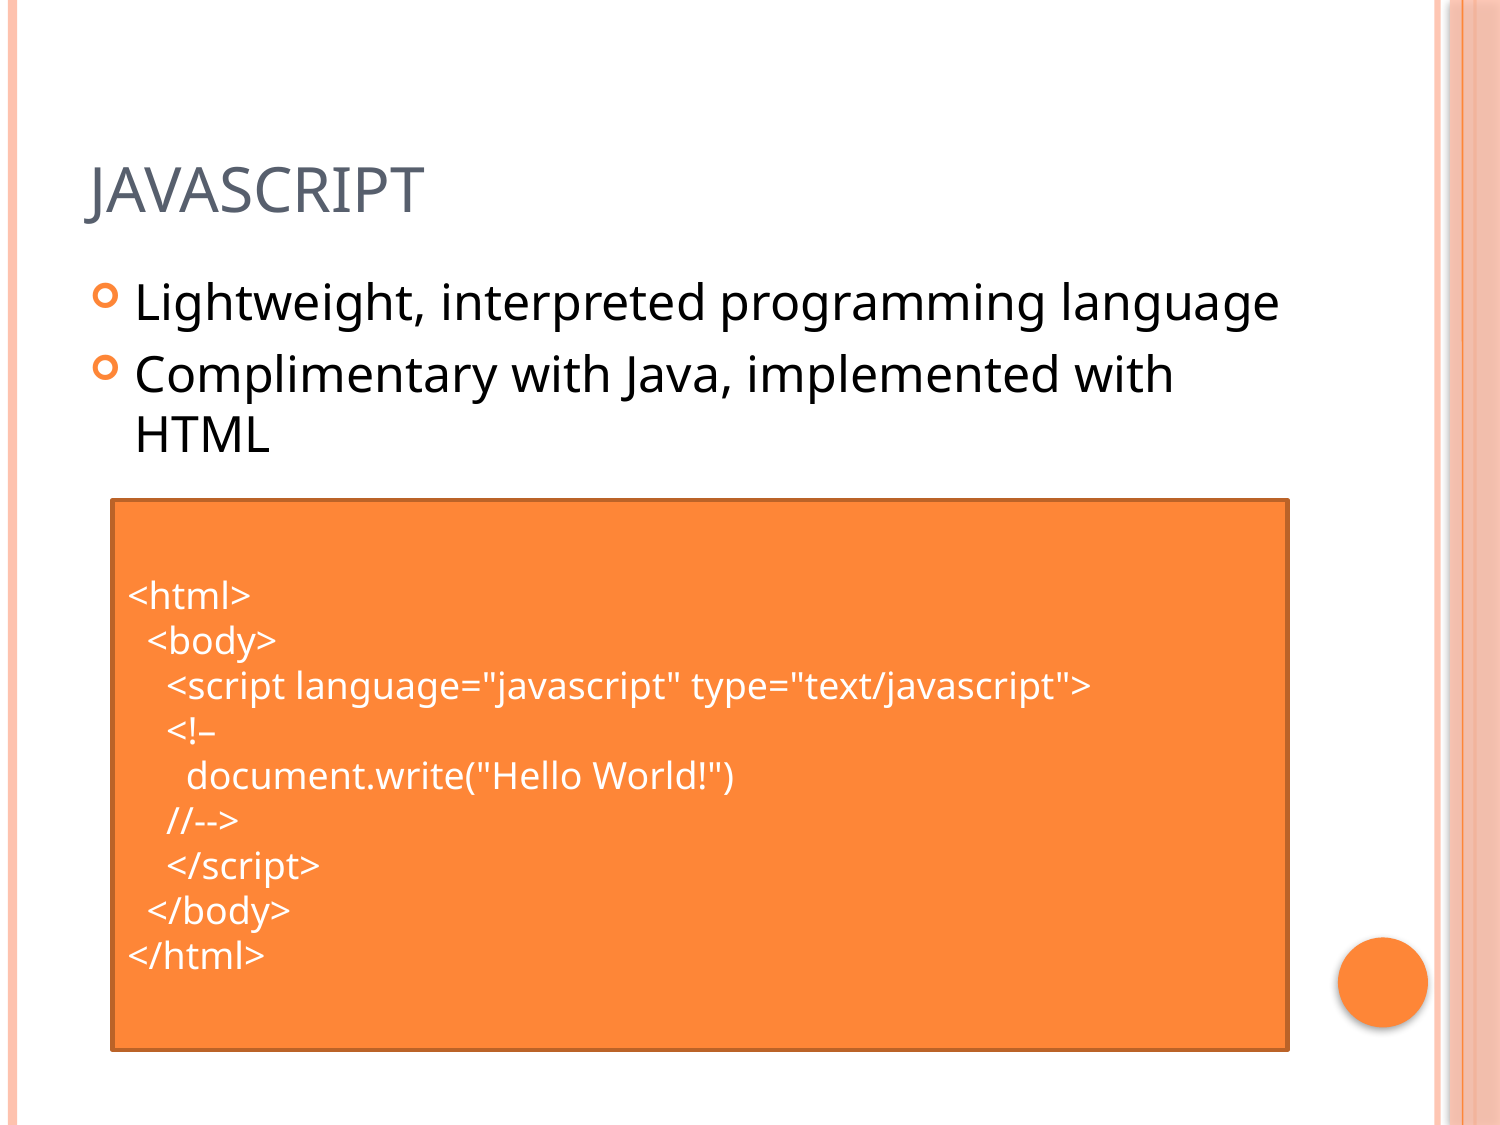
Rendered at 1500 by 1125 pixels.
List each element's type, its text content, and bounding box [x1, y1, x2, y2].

text_box <html> <body> <script language="javascript" type="text/javascript"> <!– document.write("Hello World!") //--> </script> </body> </html> [110, 498, 1290, 1052]
list Lightweight, interpreted programming language Complimentary with Java, implemented with HTML [75, 262, 1300, 1062]
title JavaScript [75, 45, 1300, 233]
